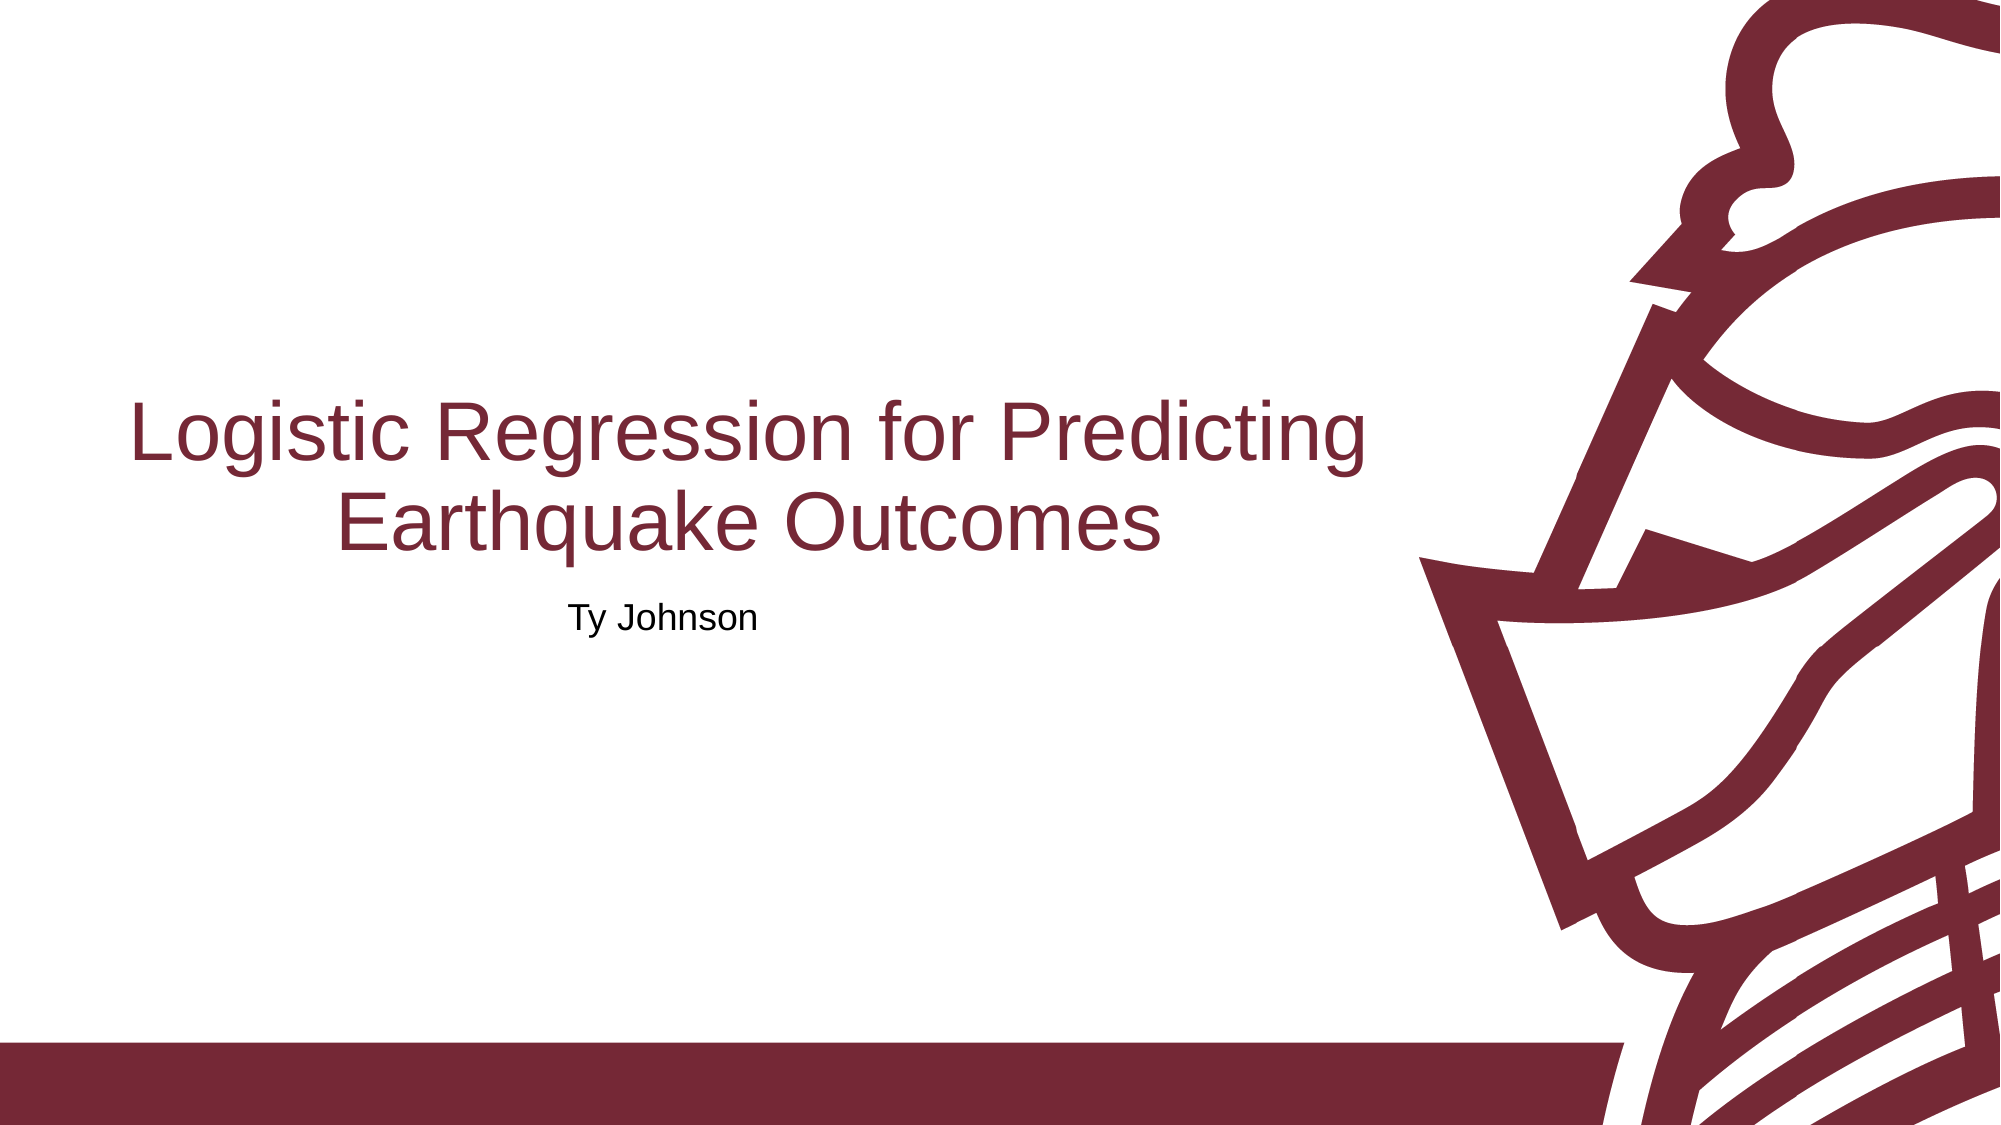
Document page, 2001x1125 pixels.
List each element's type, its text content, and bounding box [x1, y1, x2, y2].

subtitle Ty Johnson [62, 590, 1263, 863]
title Logistic Regression for Predicting Earthquake Outcomes [62, 184, 1436, 576]
picture [1357, 0, 2000, 1125]
